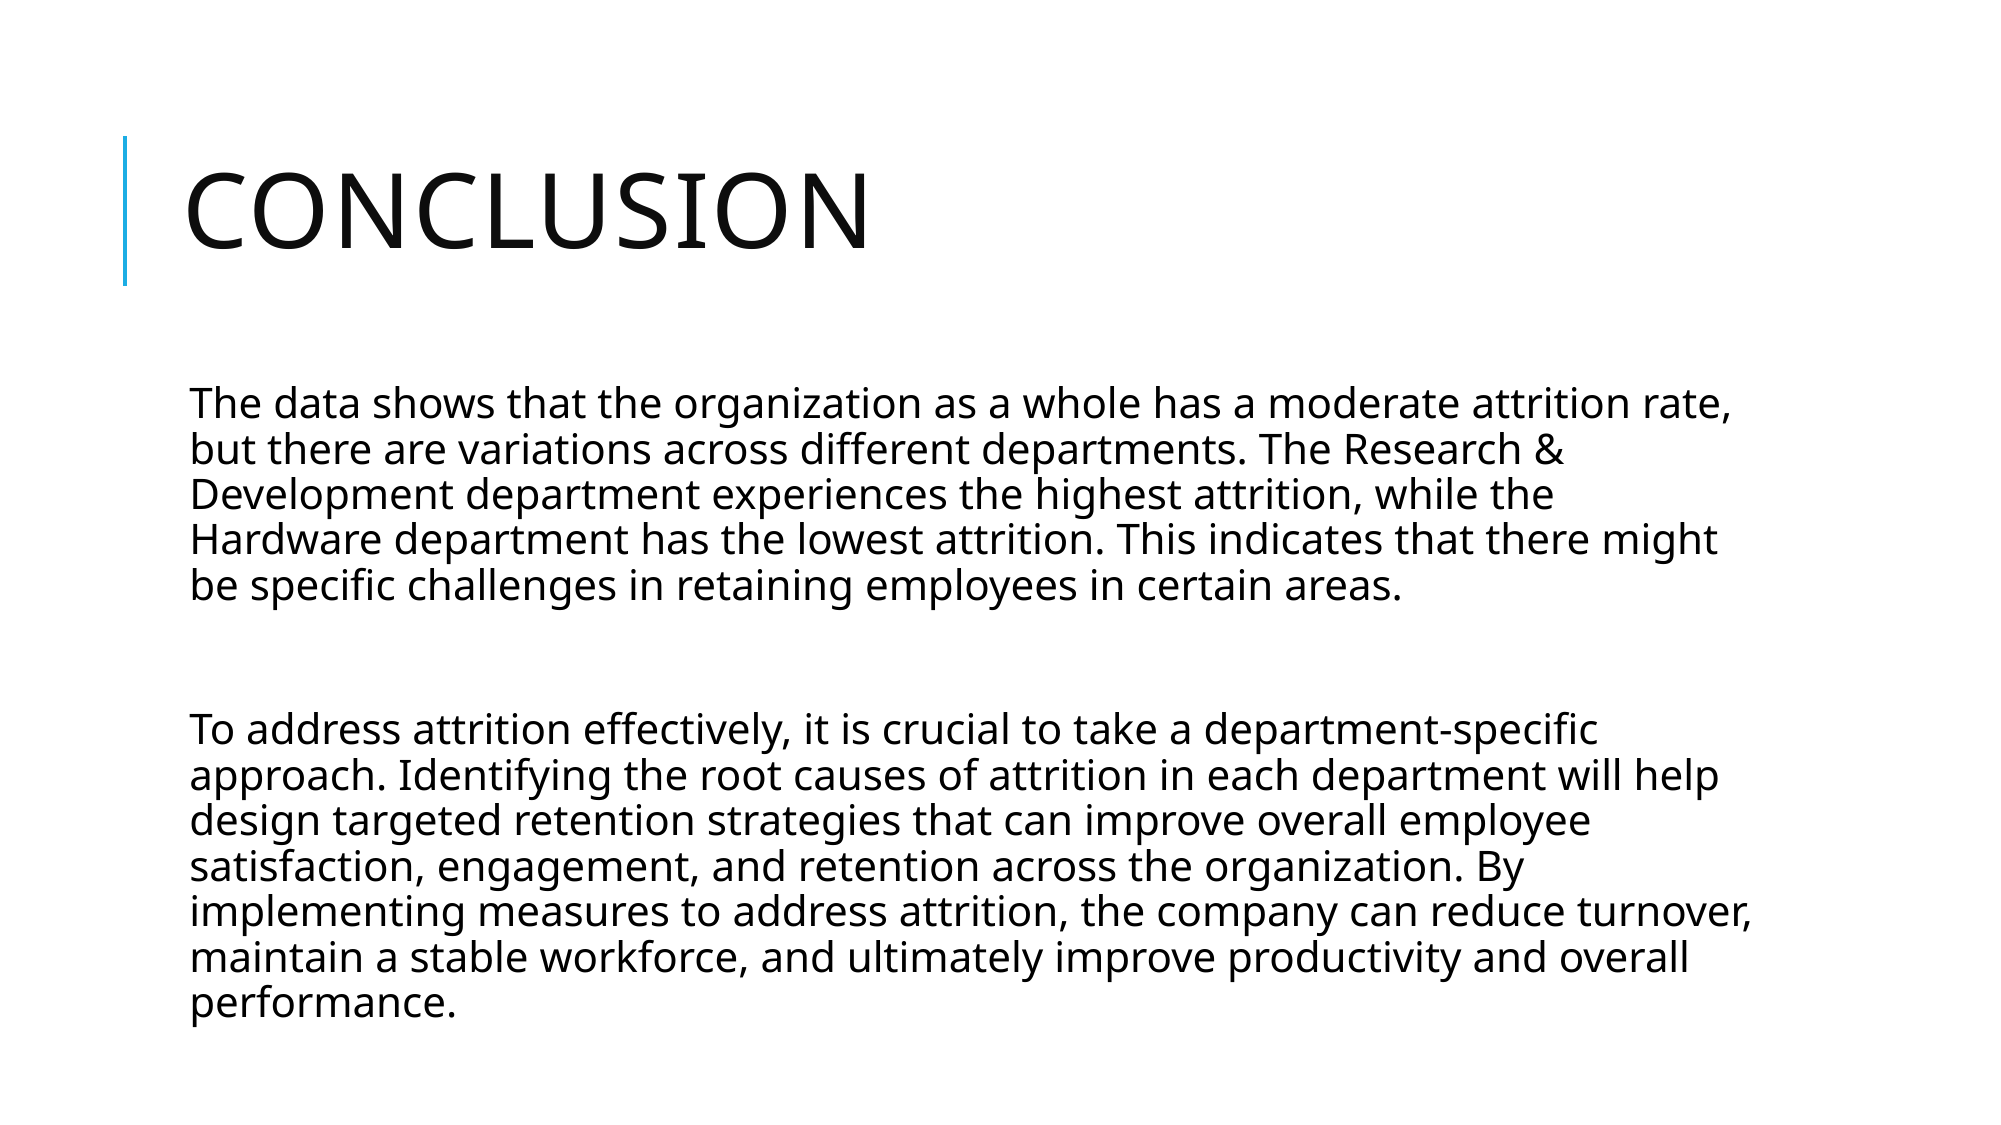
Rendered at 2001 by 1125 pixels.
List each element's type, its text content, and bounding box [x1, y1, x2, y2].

list The data shows that the organization as a whole has a moderate attrition rate, but there are variations across different departments. The Research & Development department experiences the highest attrition, while the Hardware department has the lowest attrition. This indicates that there might be specific challenges in retaining employees in certain areas. To address attrition effectively, it is crucial to take a department-specific approach. Identifying the root causes of attrition in each department will help design targeted retention strategies that can improve overall employee satisfaction, engagement, and retention across the organization. By implementing measures to address attrition, the company can reduce turnover, maintain a stable workforce, and ultimately improve productivity and overall performance. [168, 375, 1763, 1035]
title Conclusion [168, 96, 1763, 342]
